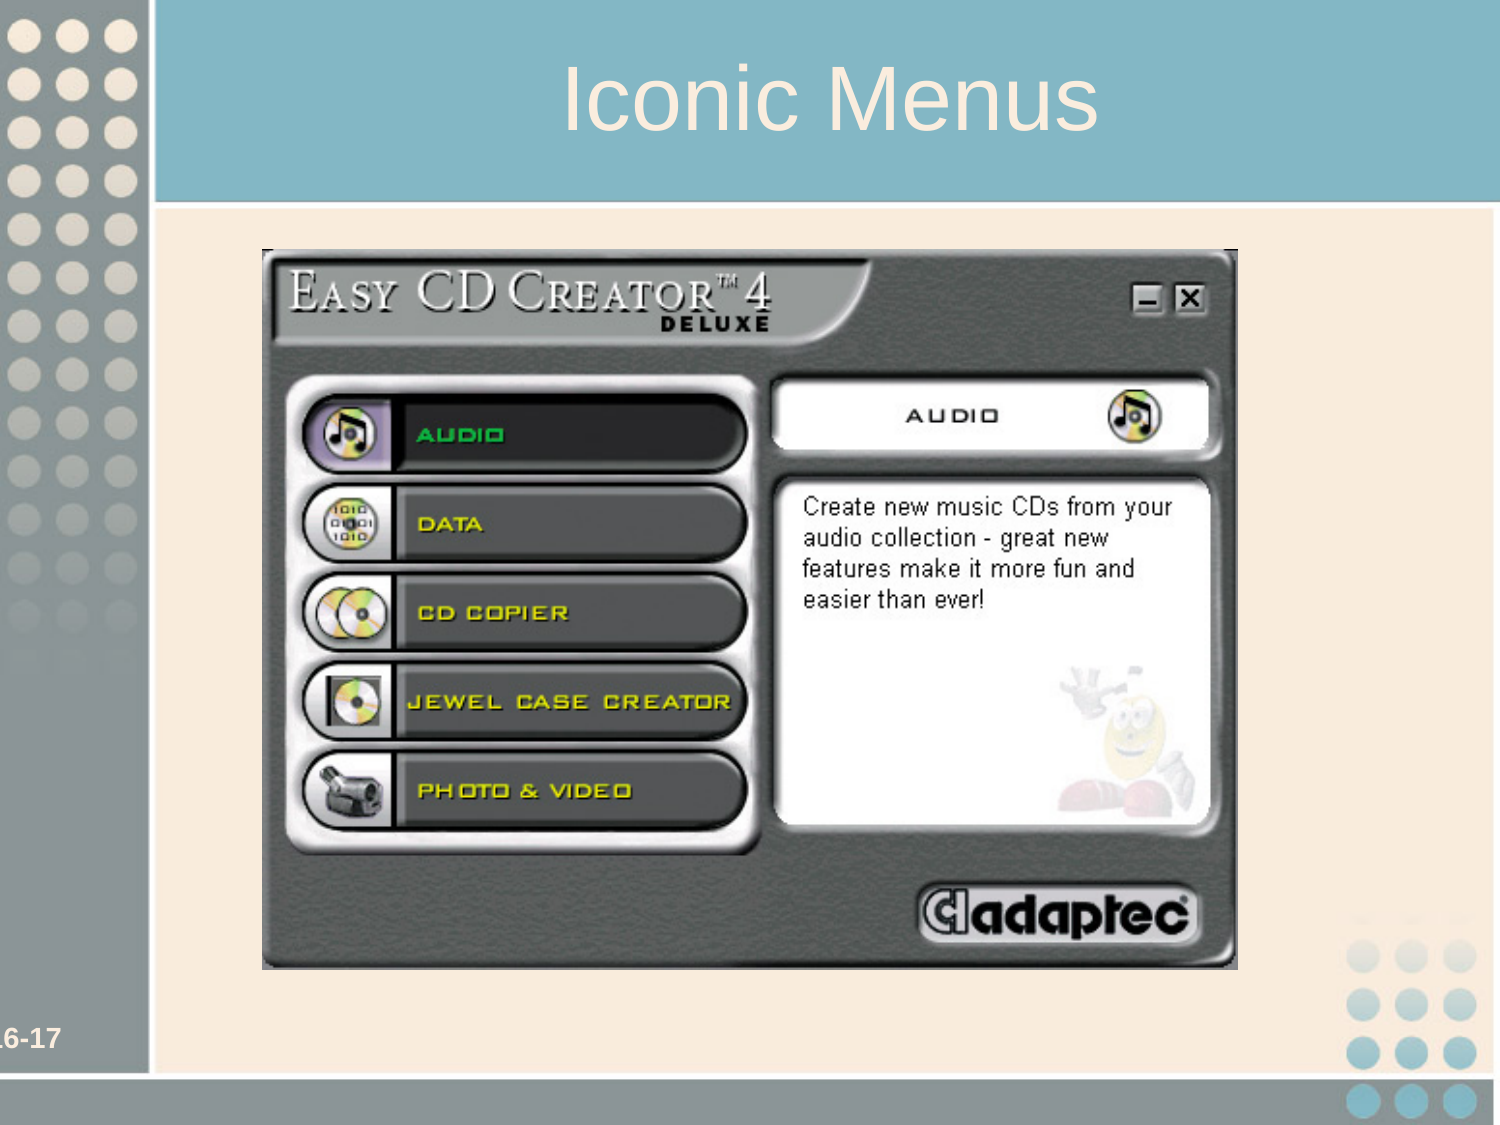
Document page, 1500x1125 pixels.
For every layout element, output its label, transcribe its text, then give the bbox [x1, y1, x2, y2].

picture [0, 0, 1500, 1125]
title Iconic Menus [162, 0, 1500, 188]
